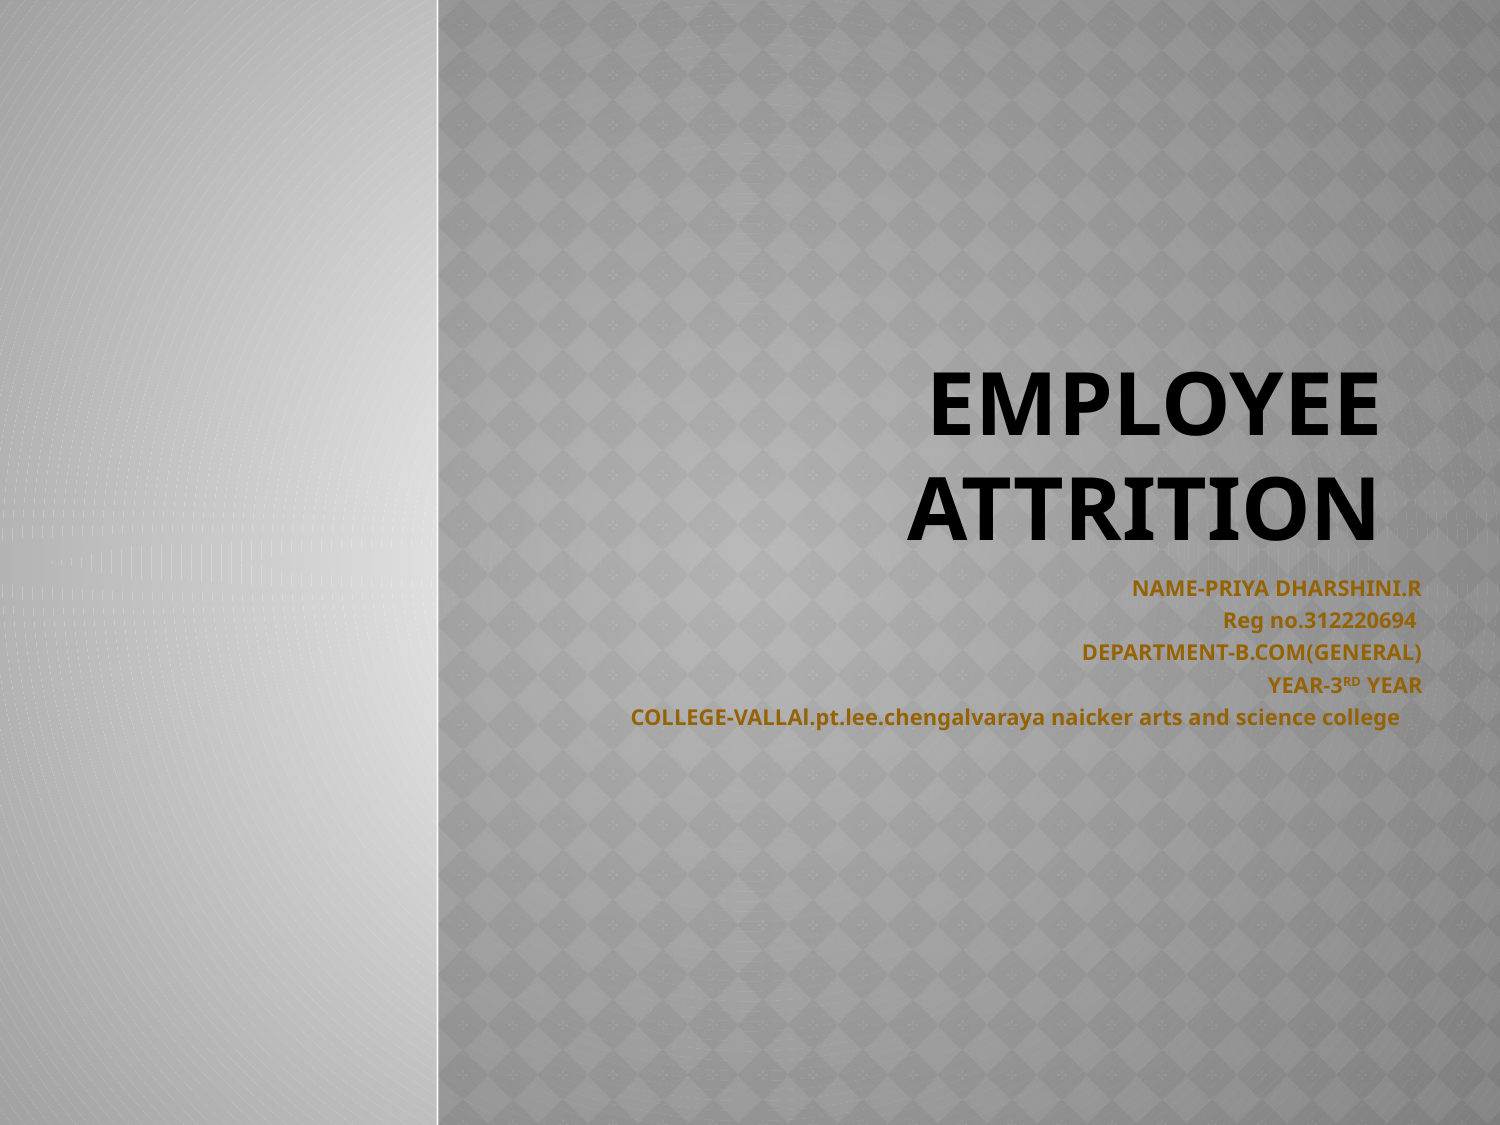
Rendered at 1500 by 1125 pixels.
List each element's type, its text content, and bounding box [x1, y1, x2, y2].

subtitle NAME-PRIYA DHARSHINI.R Reg no.312220694 DEPARTMENT-B.COM(GENERAL) YEAR-3RD YEAR COLLEGE-VALLAl.pt.lee.chengalvaraya naicker arts and science college [609, 574, 1431, 755]
title EMPLOYEE ATTRITION [552, 87, 1390, 558]
